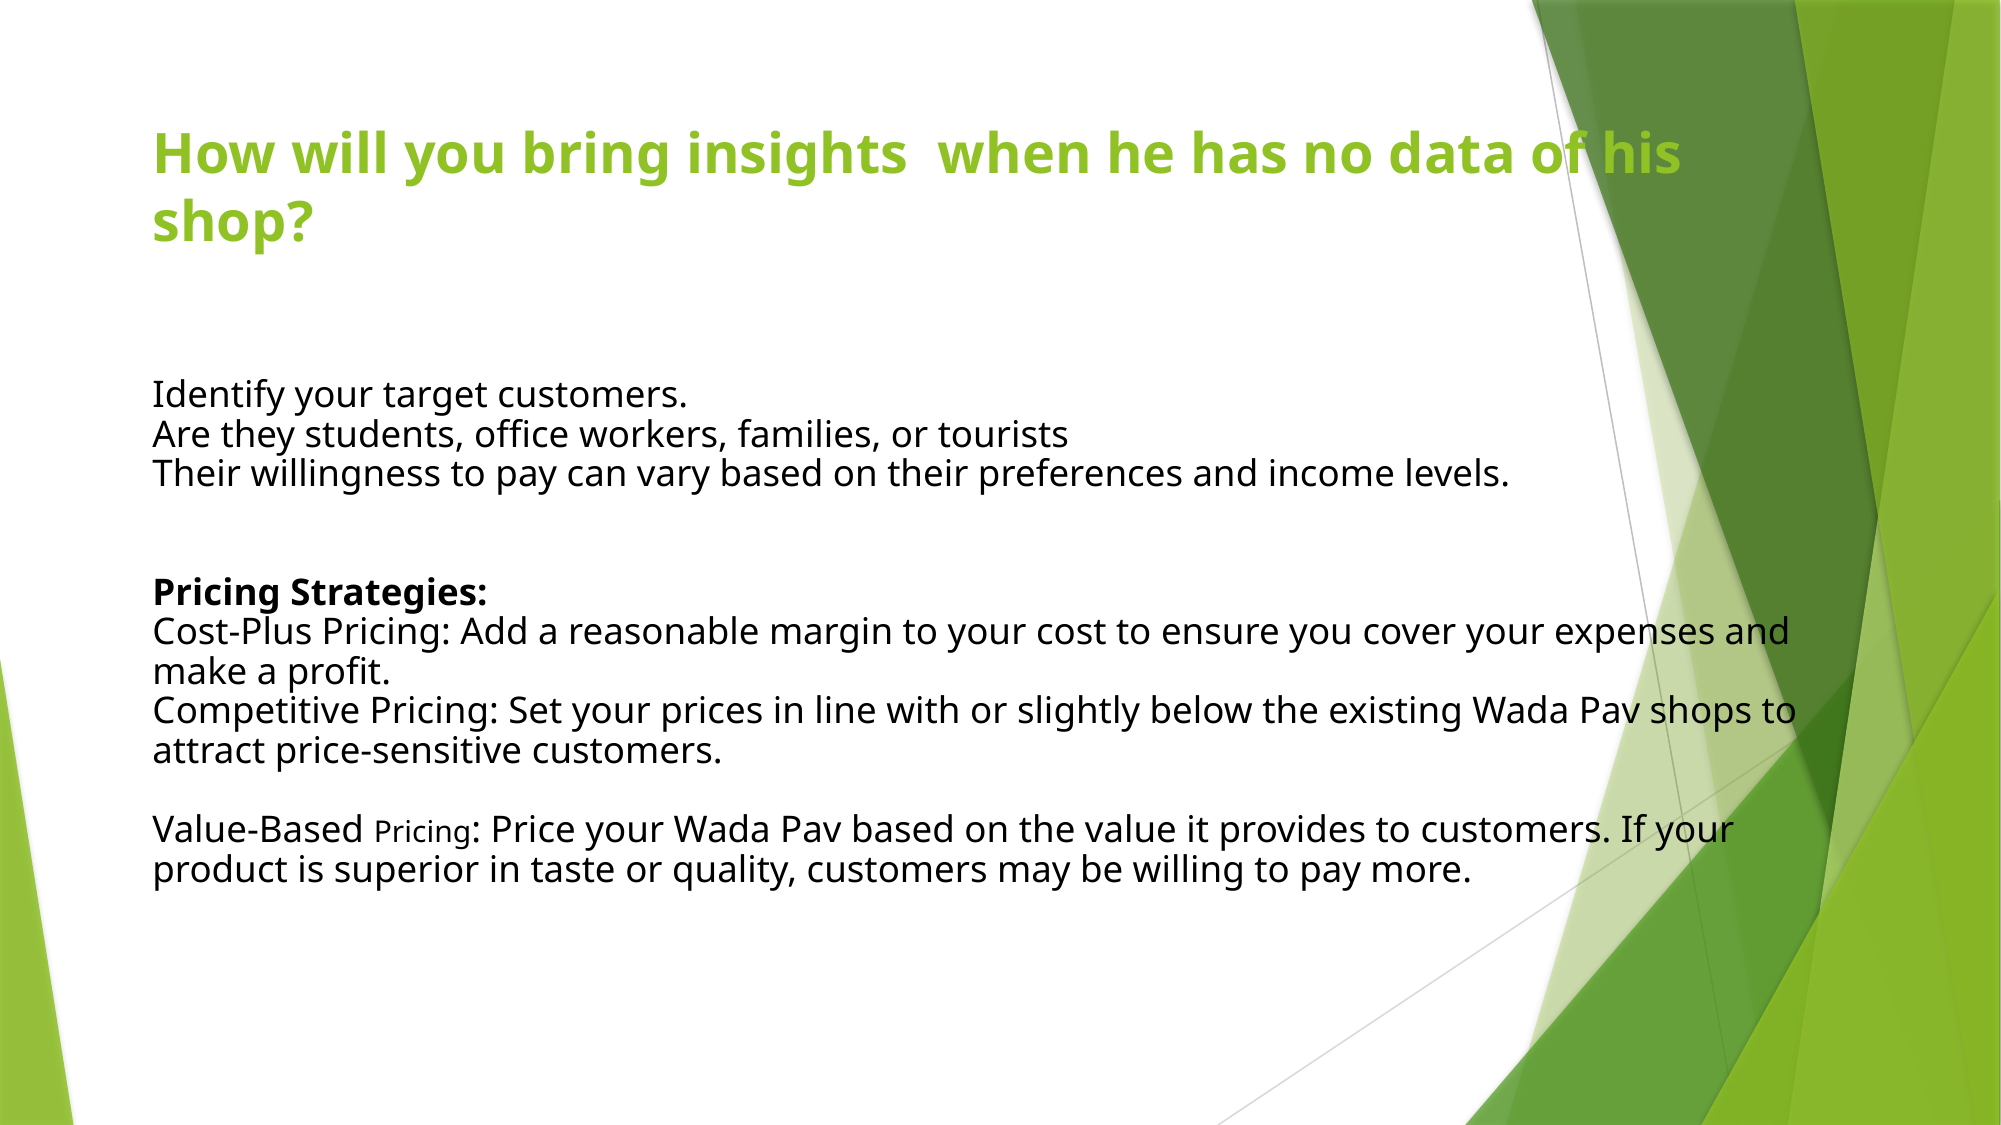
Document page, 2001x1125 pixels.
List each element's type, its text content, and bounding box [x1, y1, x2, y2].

title How will you bring insights when he has no data of his shop? [137, 110, 1863, 328]
text_box Identify your target customers. Are they students, office workers, families, or tourists Their willingness to pay can vary based on their preferences and income levels. Pricing Strategies: Cost-Plus Pricing: Add a reasonable margin to your cost to ensure you cover your expenses and make a profit. Competitive Pricing: Set your prices in line with or slightly below the existing Wada Pav shops to attract price-sensitive customers. Value-Based Pricing: Price your Wada Pav based on the value it provides to customers. If your product is superior in taste or quality, customers may be willing to pay more. [137, 365, 1863, 914]
